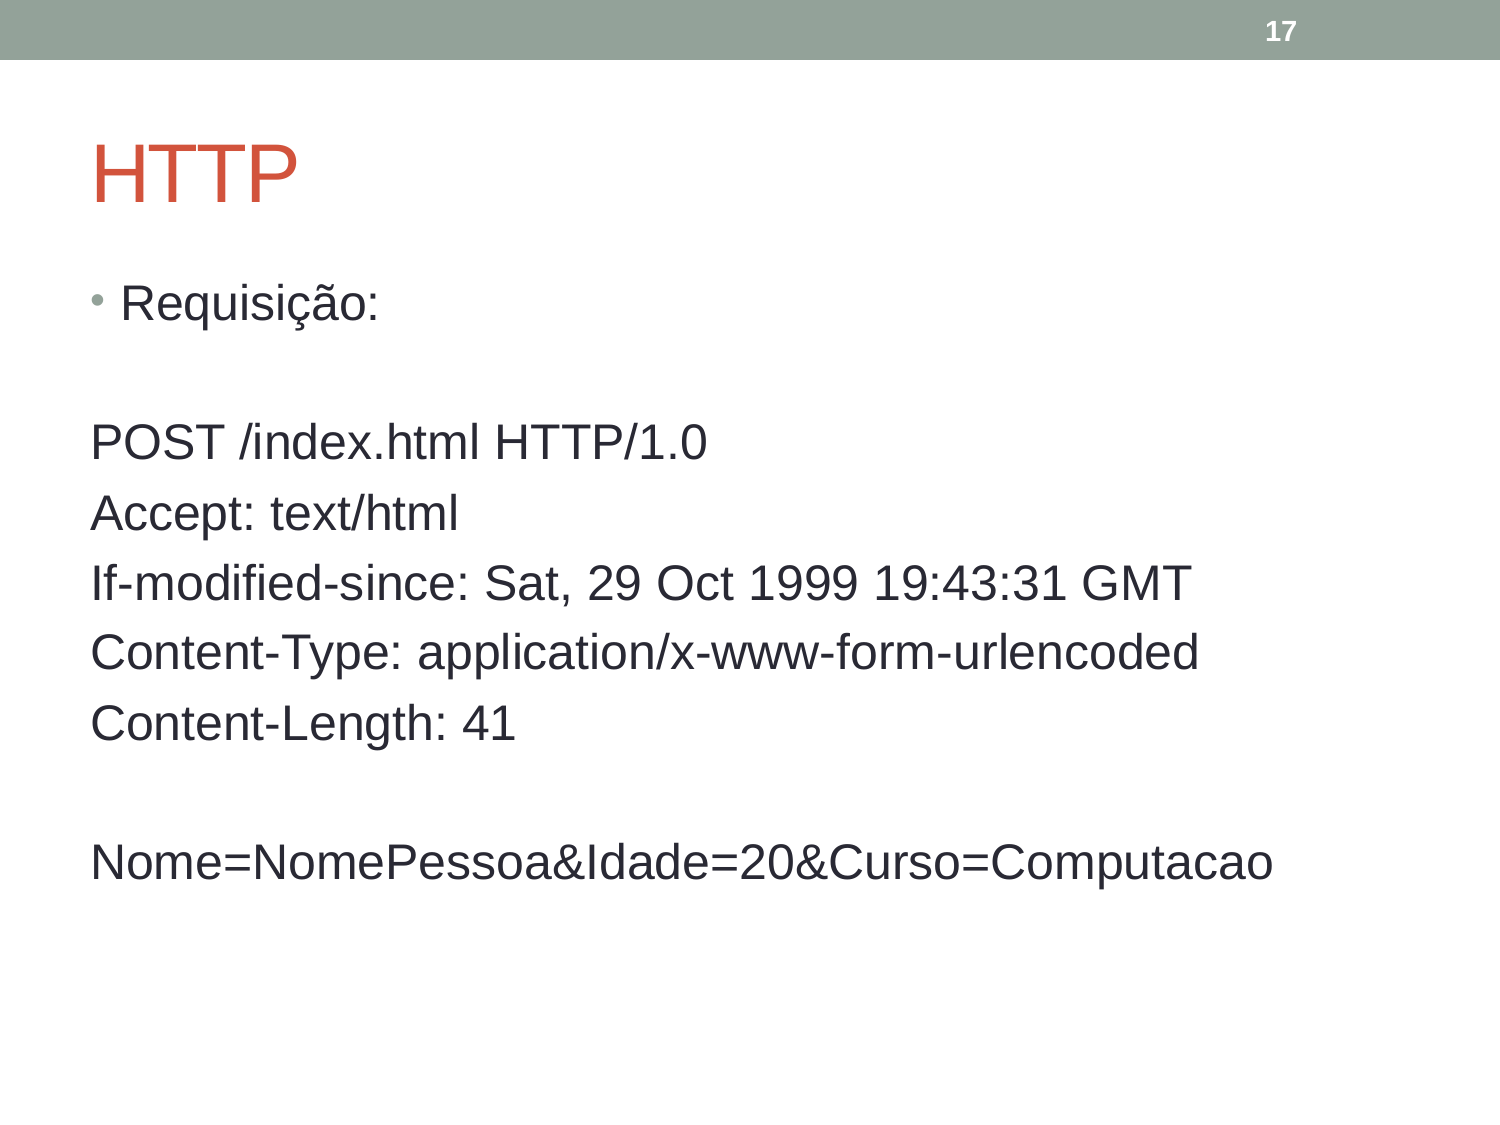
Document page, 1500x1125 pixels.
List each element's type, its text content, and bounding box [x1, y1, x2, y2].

list Requisição: POST /index.html HTTP/1.0 Accept: text/html If-modified-since: Sat, 29 Oct 1999 19:43:31 GMT Content-Type: application/x-www-form-urlencoded Content-Length: 41 Nome=NomePessoa&Idade=20&Curso=Computacao [75, 262, 1425, 1063]
title HTTP [75, 87, 1425, 250]
slide_number 17 [1250, 3, 1425, 57]
